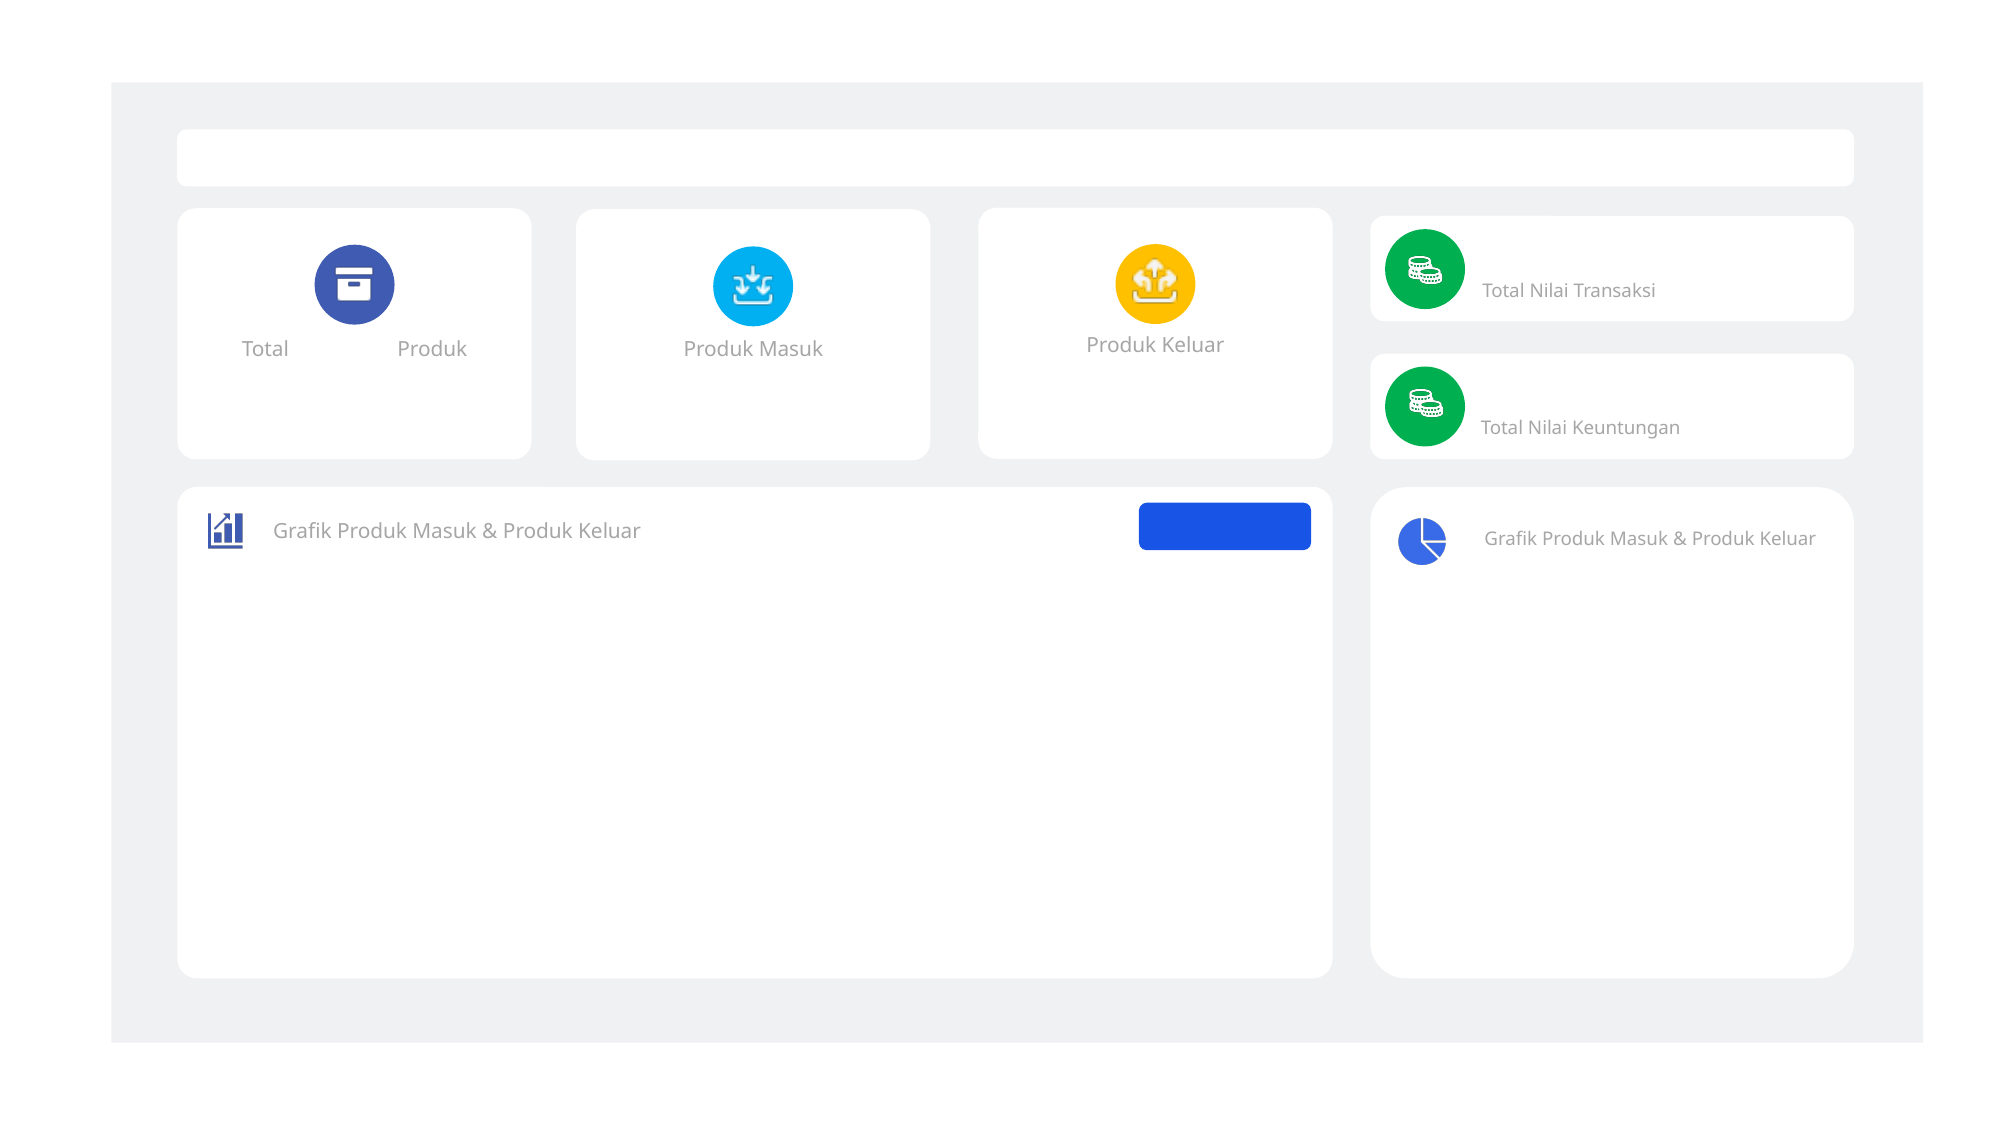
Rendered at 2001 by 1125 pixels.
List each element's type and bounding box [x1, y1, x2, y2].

text_box [111, 82, 1924, 1043]
